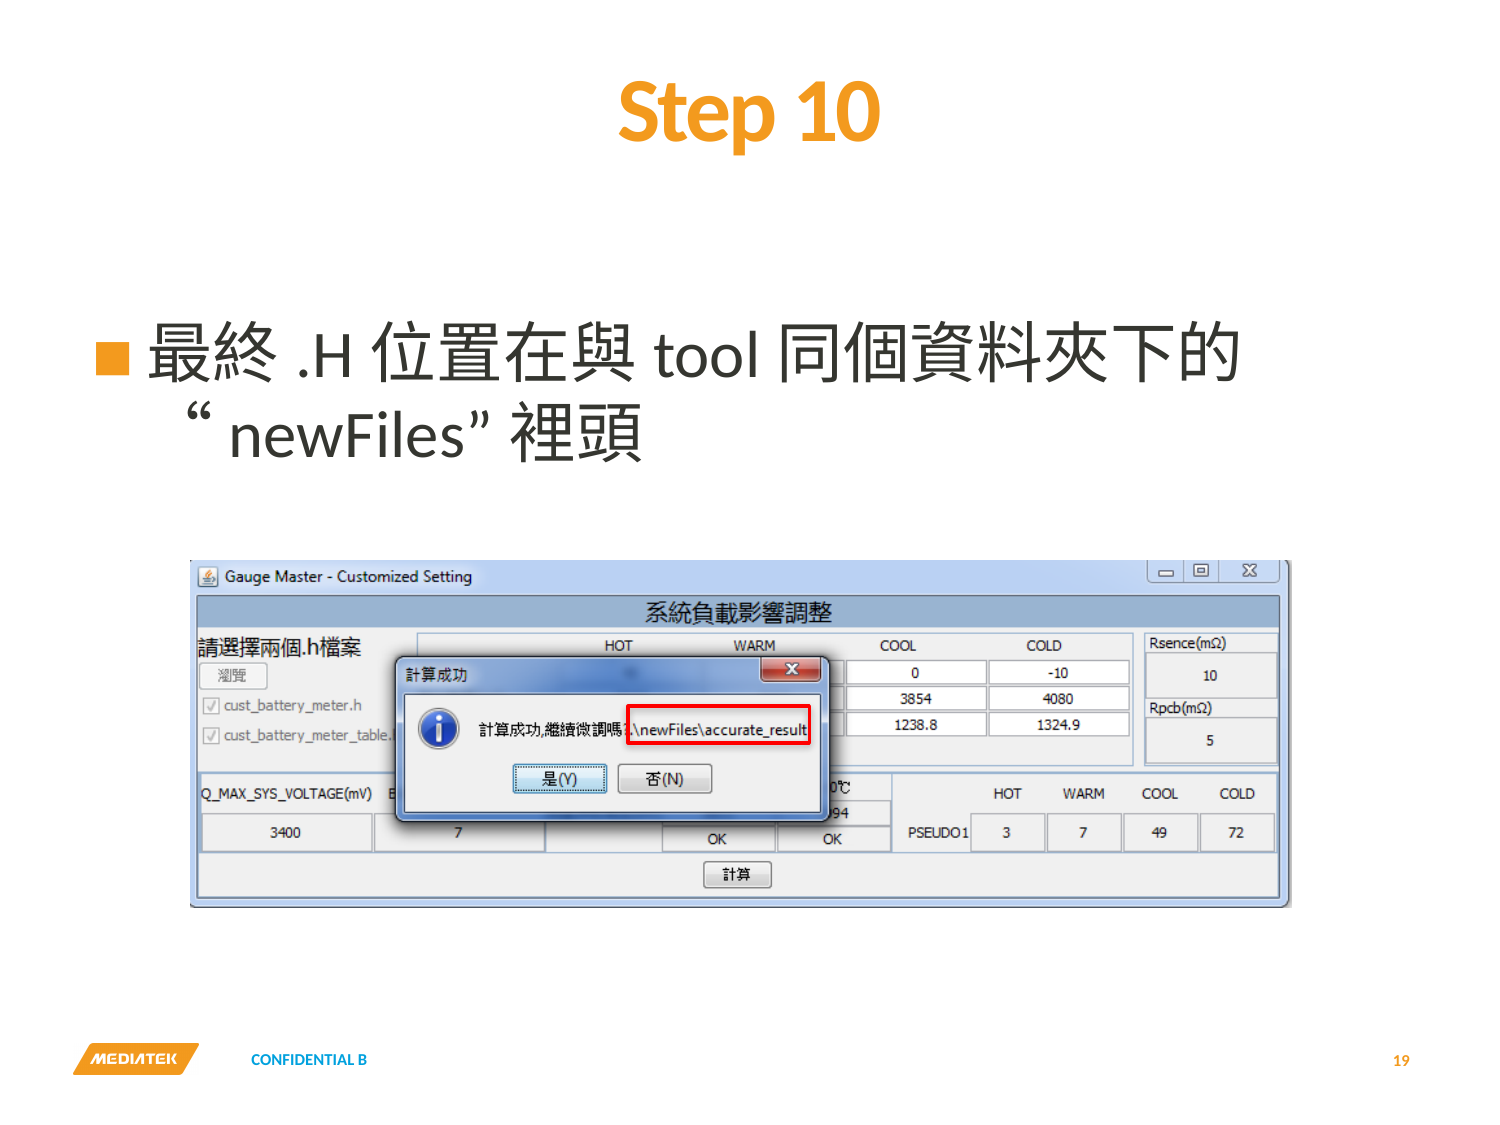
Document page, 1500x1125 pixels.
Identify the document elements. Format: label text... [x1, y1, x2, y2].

list 最終.H位置在與tool同個資料夾下的 “newFiles”裡頭 [75, 302, 1425, 1014]
picture [73, 1043, 199, 1075]
title Step 10 [75, 70, 1425, 257]
picture [189, 560, 1292, 908]
slide_number 19 [1251, 1029, 1425, 1090]
